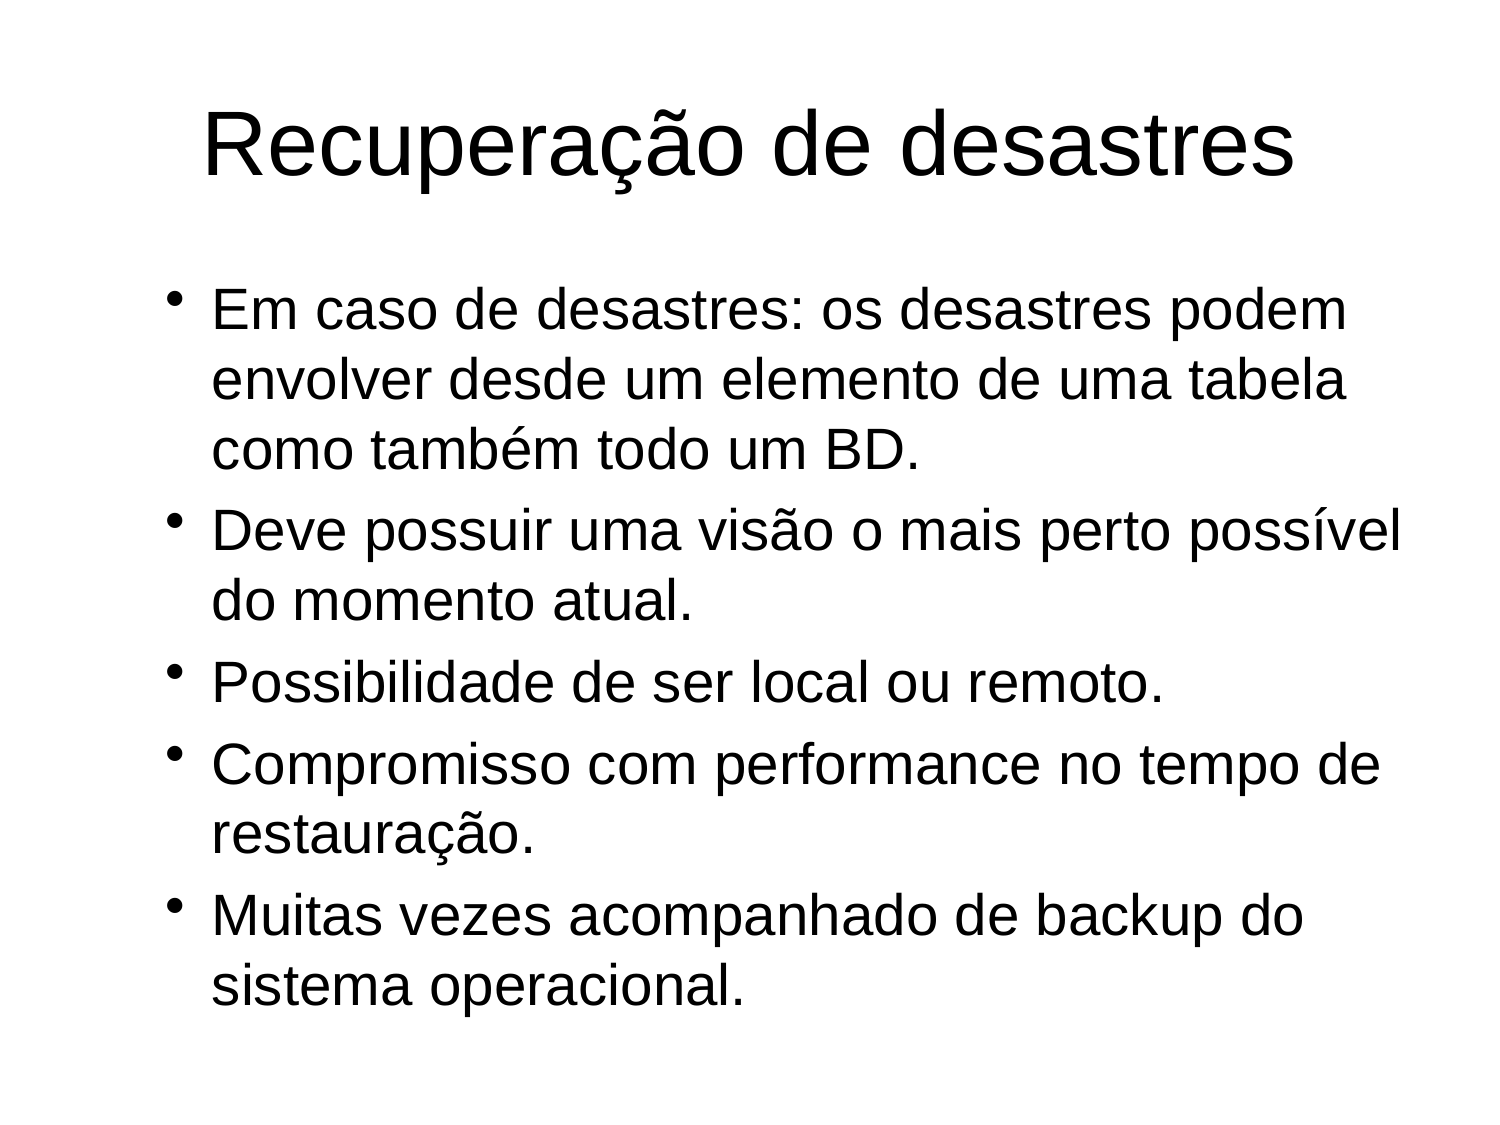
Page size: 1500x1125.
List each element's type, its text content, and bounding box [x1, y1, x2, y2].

title Recuperação de desastres [75, 44, 1425, 233]
list Em caso de desastres: os desastres podem envolver desde um elemento de uma tabela como também todo um BD. Deve possuir uma visão o mais perto possível do momento atual. Possibilidade de ser local ou remoto. Compromisso com performance no tempo de restauração. Muitas vezes acompanhado de backup do sistema operacional. [75, 263, 1425, 1047]
